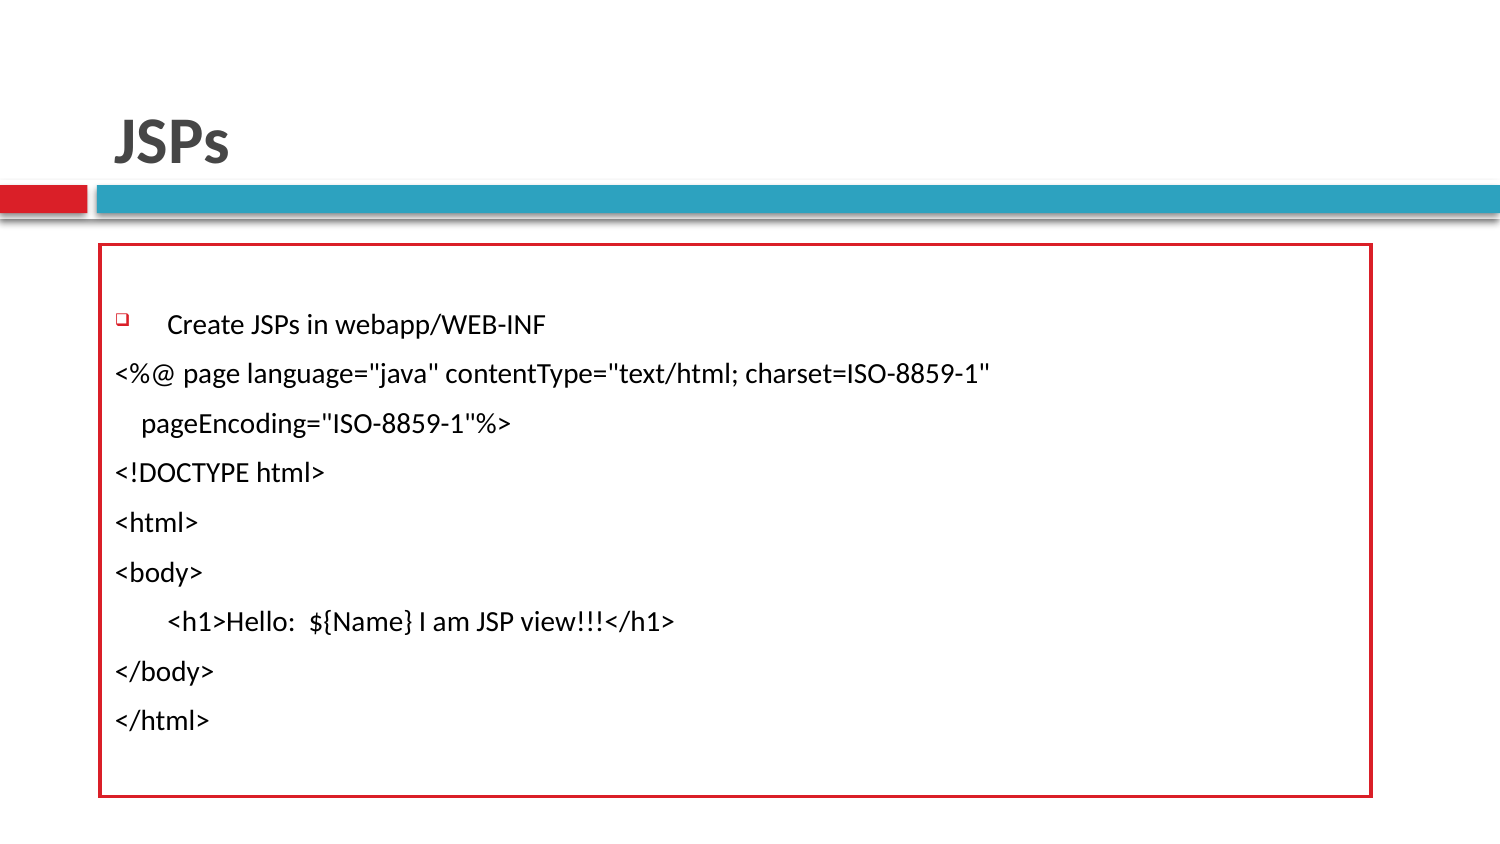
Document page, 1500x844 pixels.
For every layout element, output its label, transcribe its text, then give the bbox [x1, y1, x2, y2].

title JSPs [99, 18, 1500, 185]
list Create JSPs in webapp/WEB-INF <%@ page language="java" contentType="text/html; charset=ISO-8859-1" pageEncoding="ISO-8859-1"%> <!DOCTYPE html> <html> <body> <h1>Hello: ${Name} I am JSP view!!!</h1> </body> </html> [98, 243, 1373, 798]
